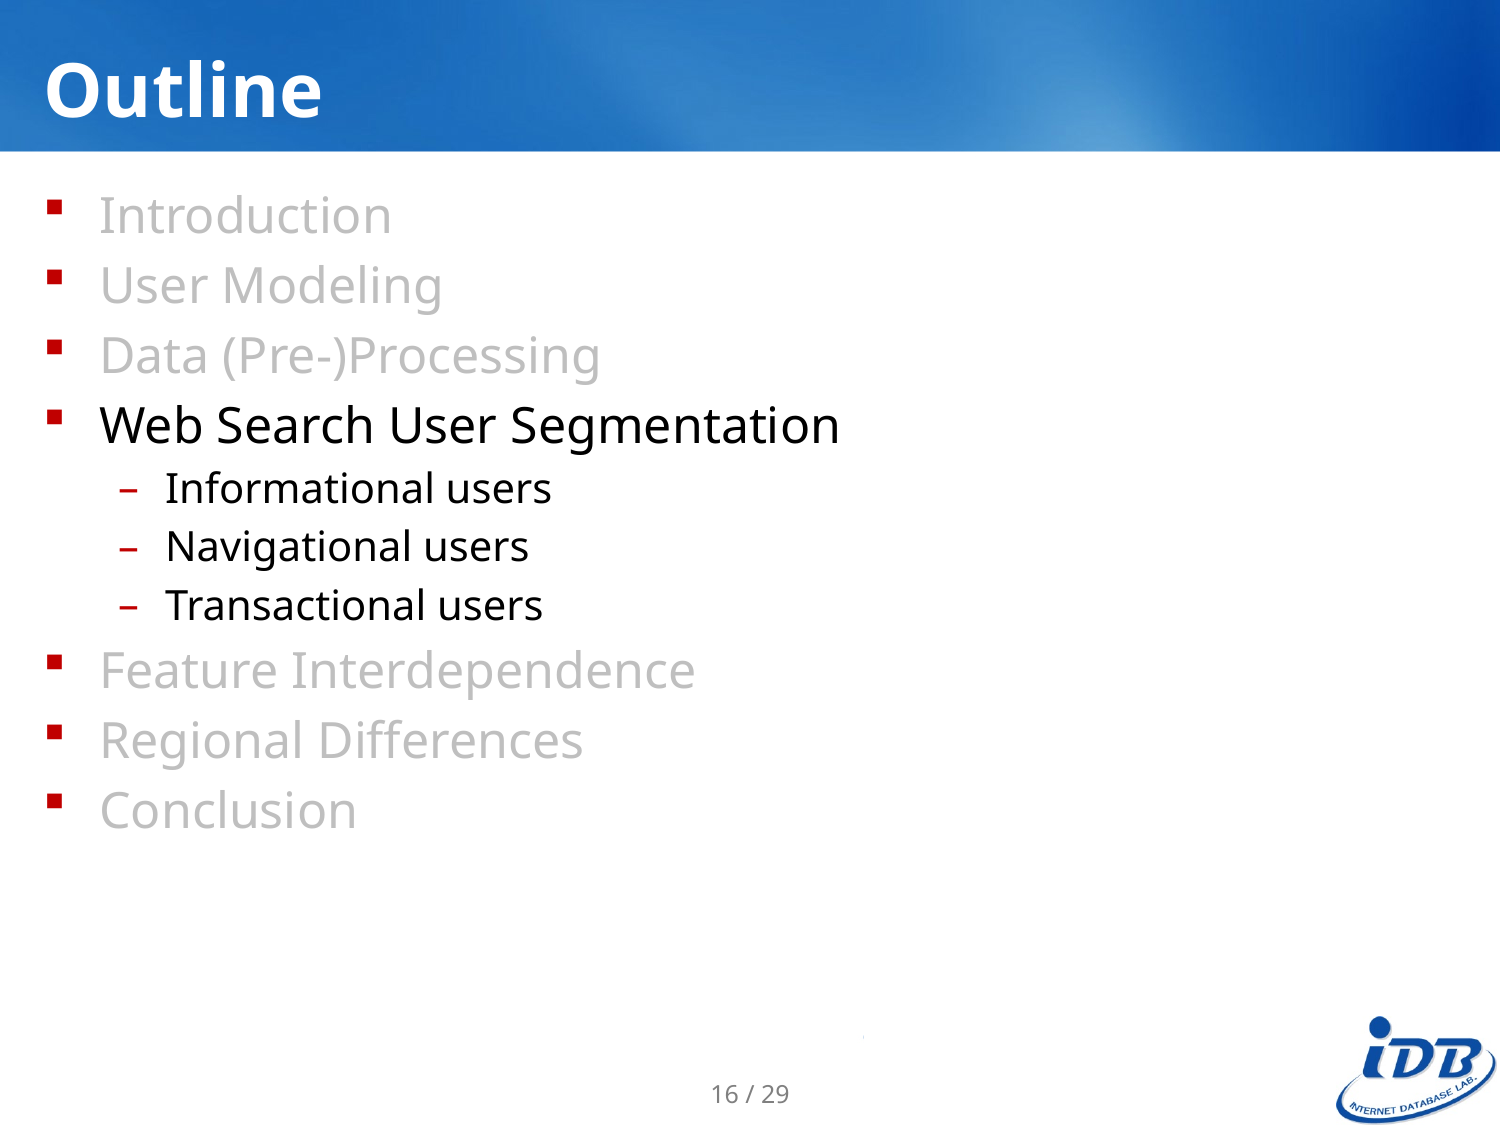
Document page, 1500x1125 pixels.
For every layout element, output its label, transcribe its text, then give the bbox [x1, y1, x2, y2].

title Outline [28, 23, 1472, 153]
picture [0, 0, 1500, 1125]
slide_number 16 / 29 [688, 1078, 812, 1114]
list Introduction User Modeling Data (Pre-)Processing Web Search User Segmentation Informational users Navigational users Transactional users Feature Interdependence Regional Differences Conclusion [28, 175, 1472, 1067]
